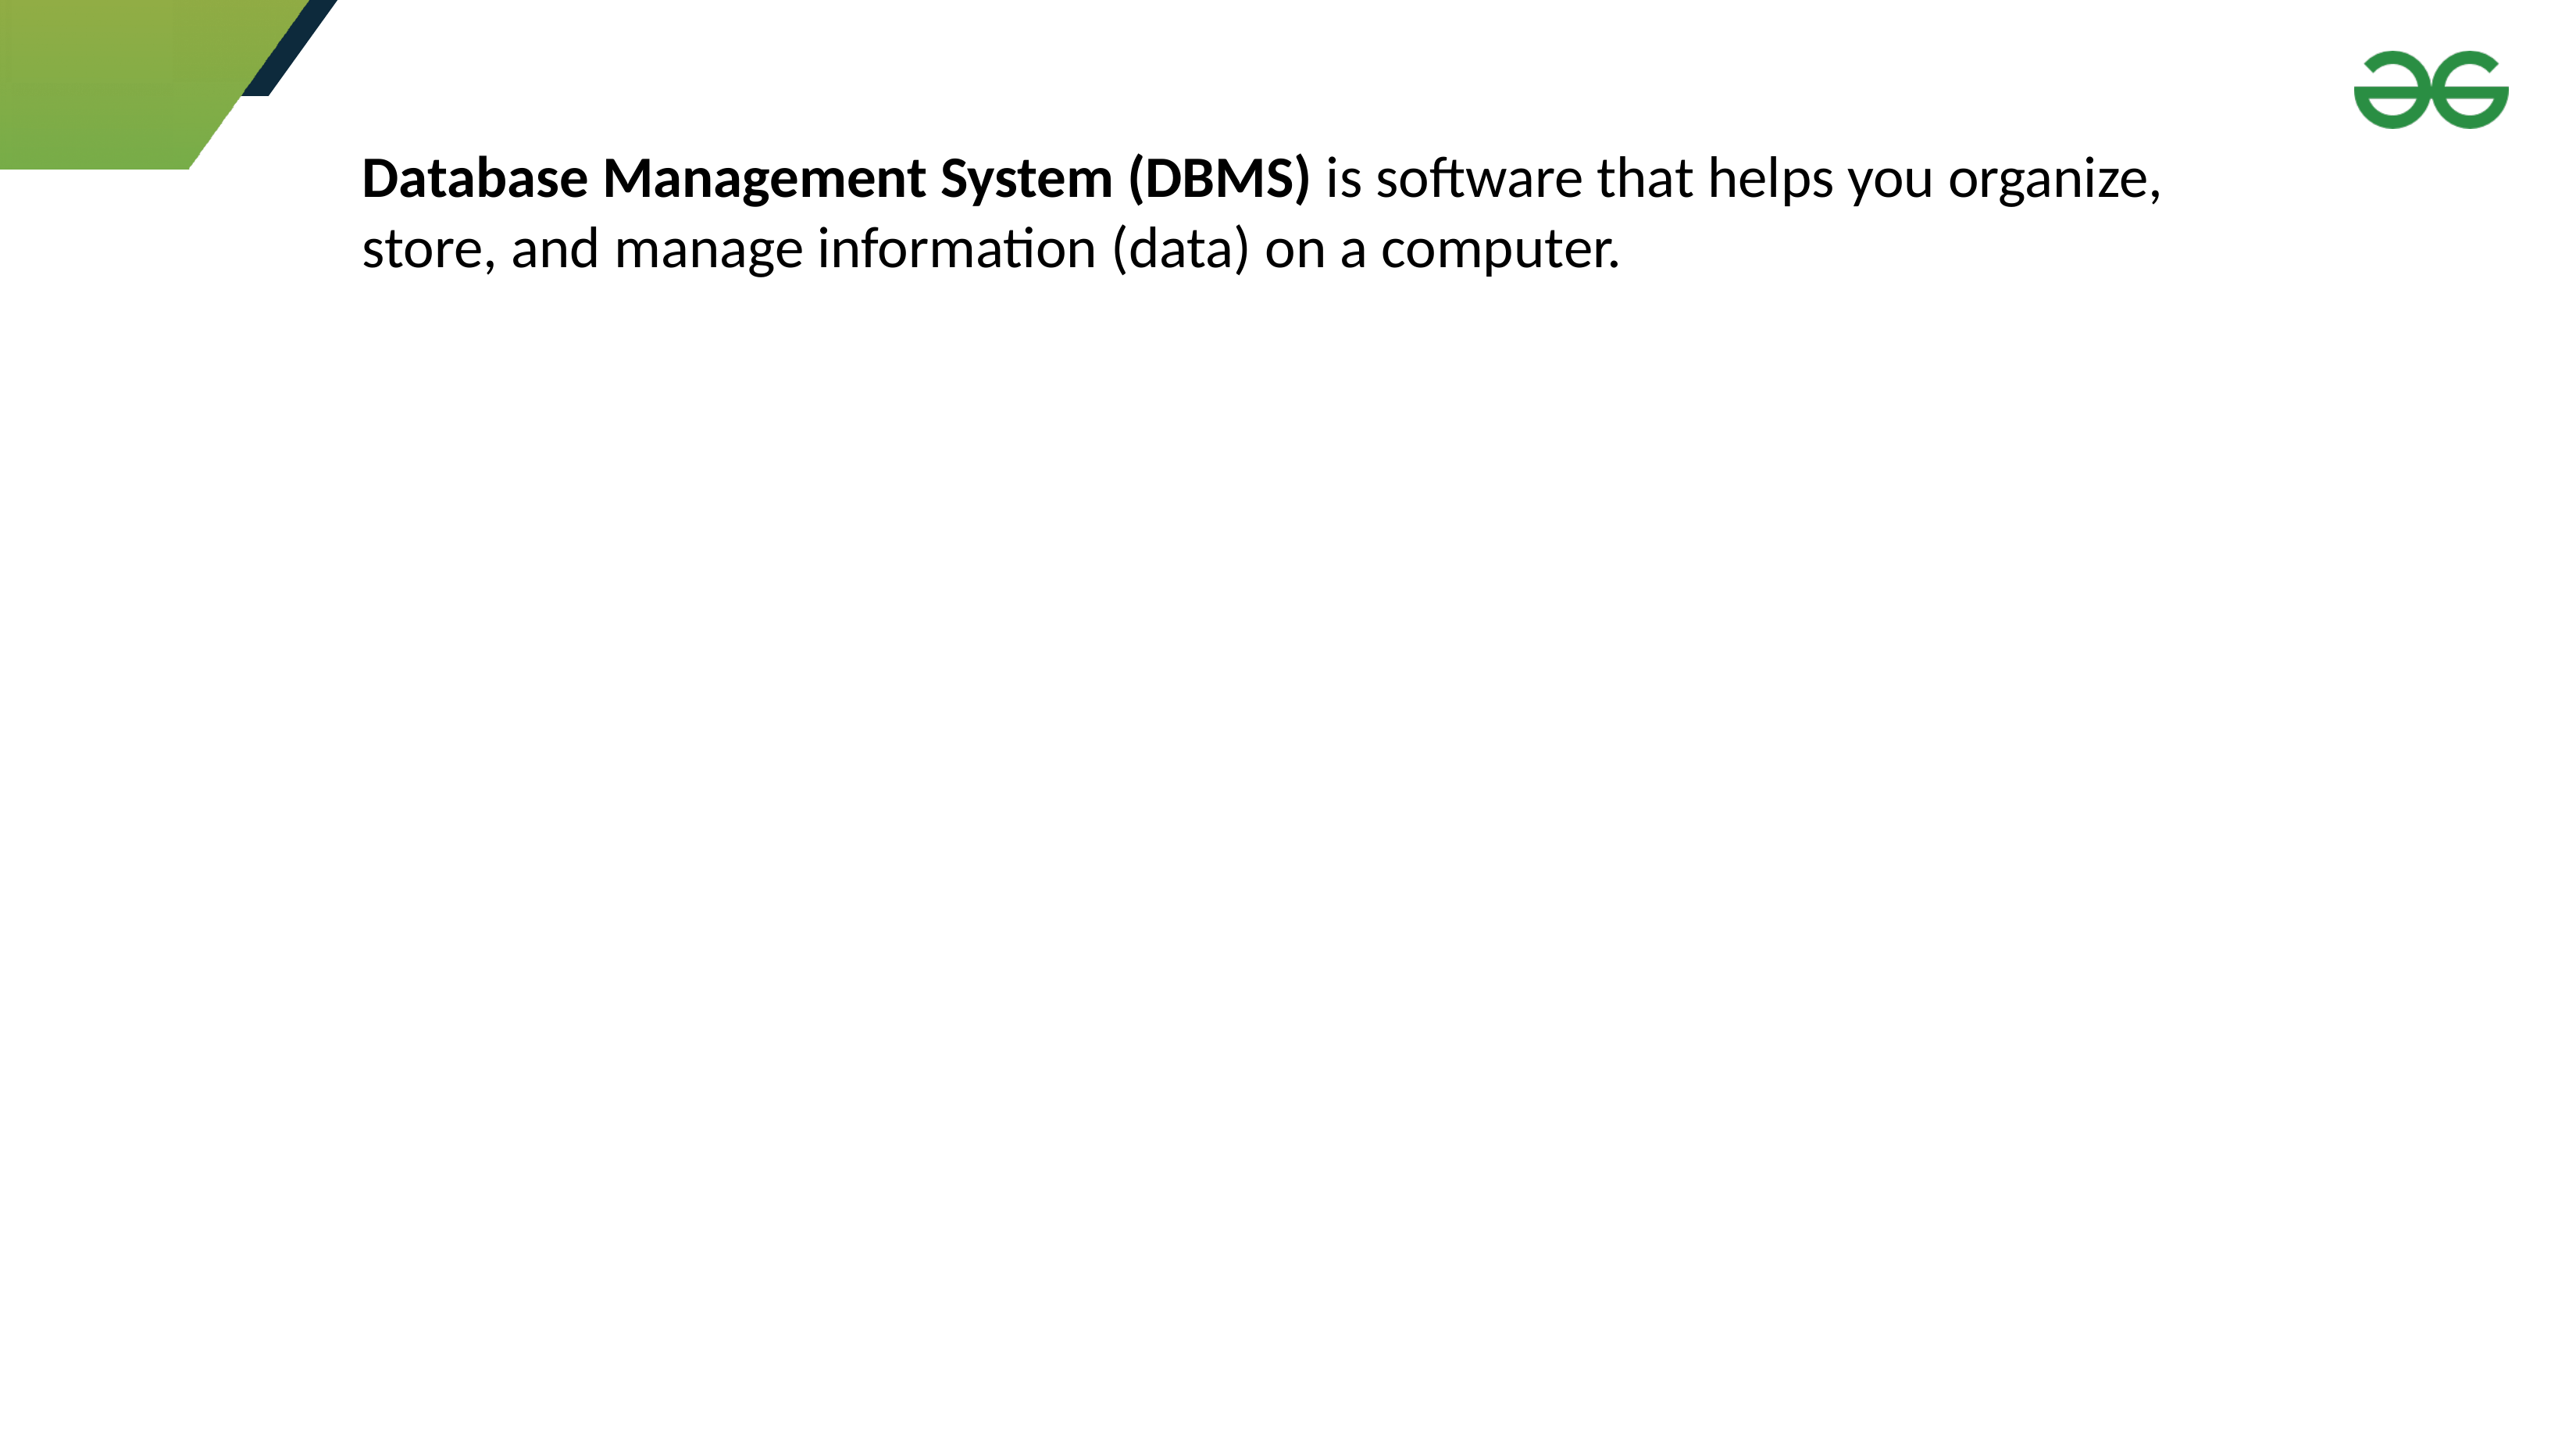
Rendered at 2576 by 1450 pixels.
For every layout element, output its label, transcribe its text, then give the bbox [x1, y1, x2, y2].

text_box Database Management System (DBMS) is software that helps you organize, store, and manage information (data) on a computer. [350, 133, 2196, 285]
picture [0, 0, 309, 170]
picture [2353, 50, 2509, 130]
